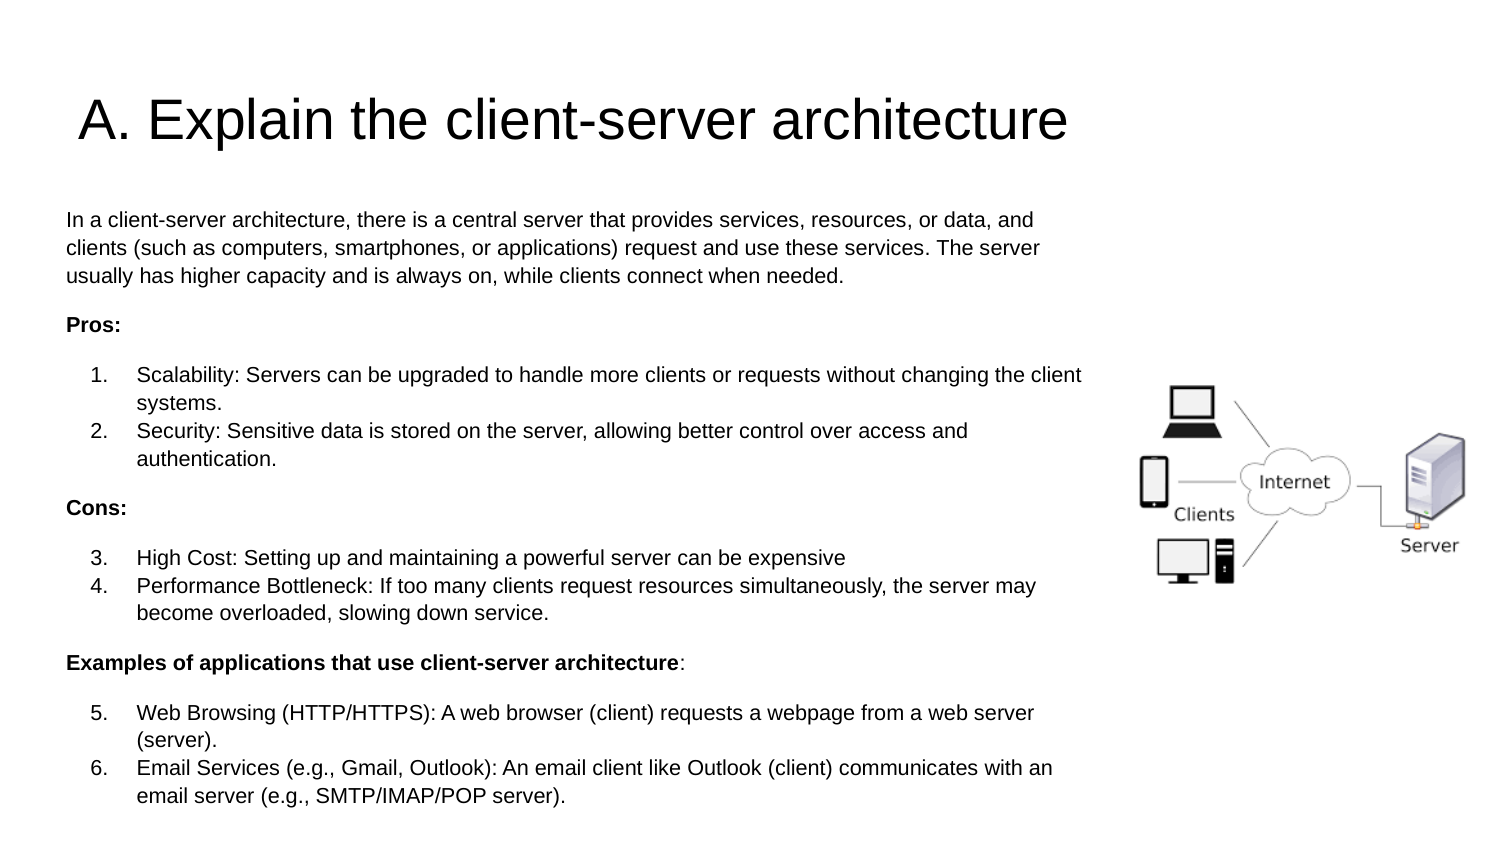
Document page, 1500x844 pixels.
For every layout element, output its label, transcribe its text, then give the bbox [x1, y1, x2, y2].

list In a client-server architecture, there is a central server that provides services, resources, or data, and clients (such as computers, smartphones, or applications) request and use these services. The server usually has higher capacity and is always on, while clients connect when needed. Pros: Scalability: Servers can be upgraded to handle more clients or requests without changing the client systems. Security: Sensitive data is stored on the server, allowing better control over access and authentication. Cons: High Cost: Setting up and maintaining a powerful server can be expensive Performance Bottleneck: If too many clients request resources simultaneously, the server may become overloaded, slowing down service. Examples of applications that use client-server architecture: Web Browsing (HTTP/HTTPS): A web browser (client) requests a webpage from a web server (server). Email Services (e.g., Gmail, Outlook): An email client like Outlook (client) communicates with an email server (e.g., SMTP/IMAP/POP server). [51, 189, 1109, 826]
title Explain the client-server architecture [51, 72, 1449, 167]
picture [1108, 370, 1482, 595]
